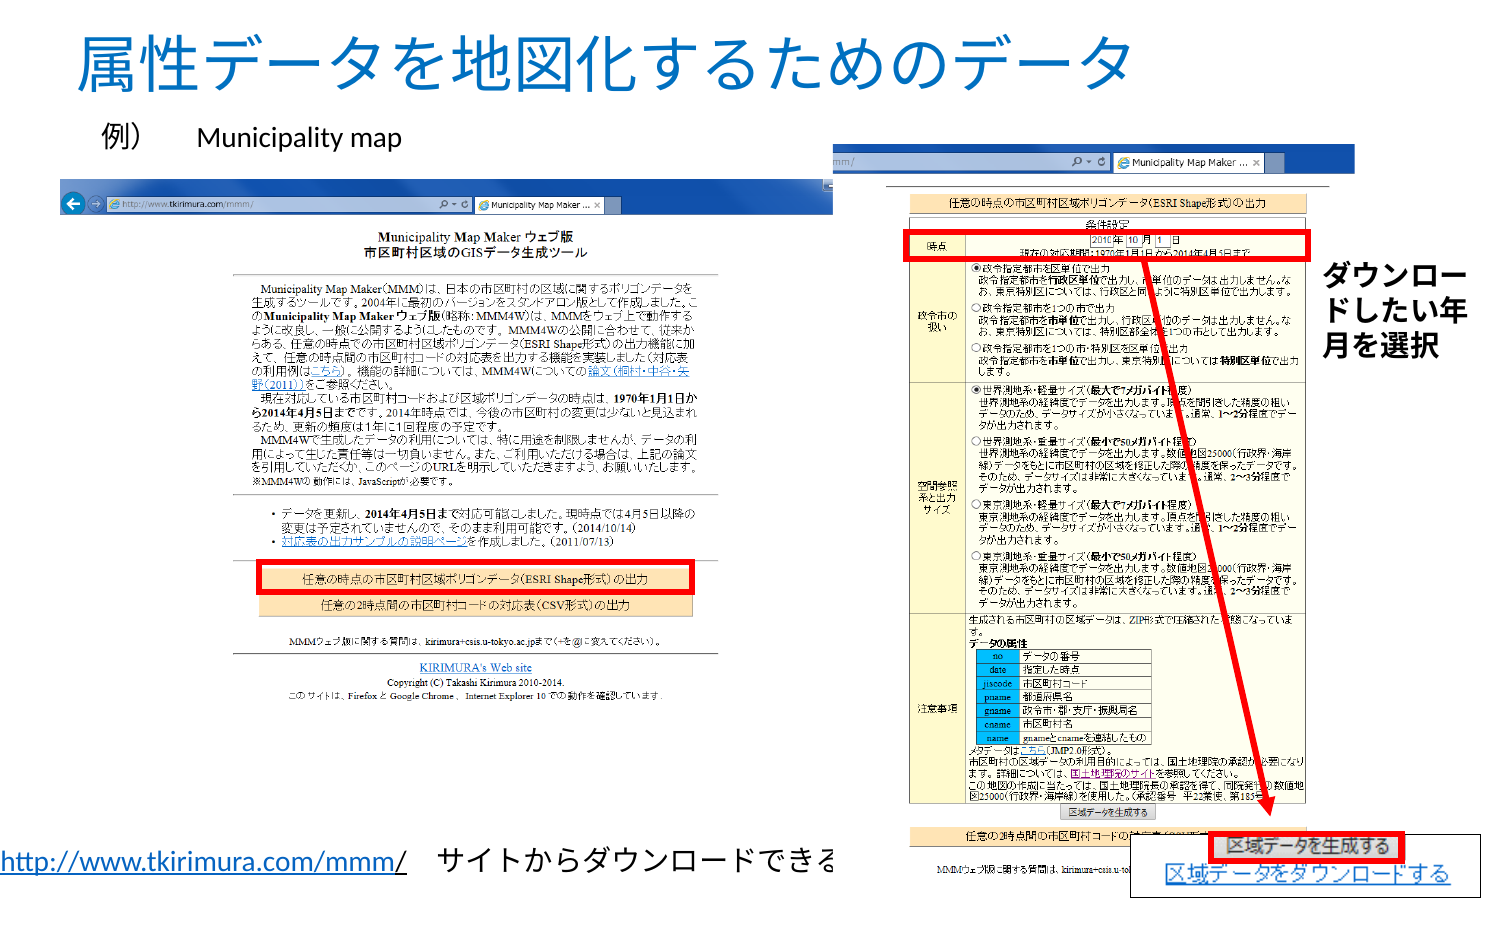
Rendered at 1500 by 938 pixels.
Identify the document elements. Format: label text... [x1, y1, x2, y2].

picture [60, 144, 1481, 898]
title 属性データを地図化するためのデータ [60, 25, 1355, 109]
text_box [1143, 259, 1271, 817]
text_box 例） Municipality map [86, 110, 418, 161]
text_box ダウンロードしたい年月を選択 [1355, 249, 1496, 371]
text_box http://www.tkirimura.com/mmm/ サイトからダウンロードできる [0, 834, 832, 885]
